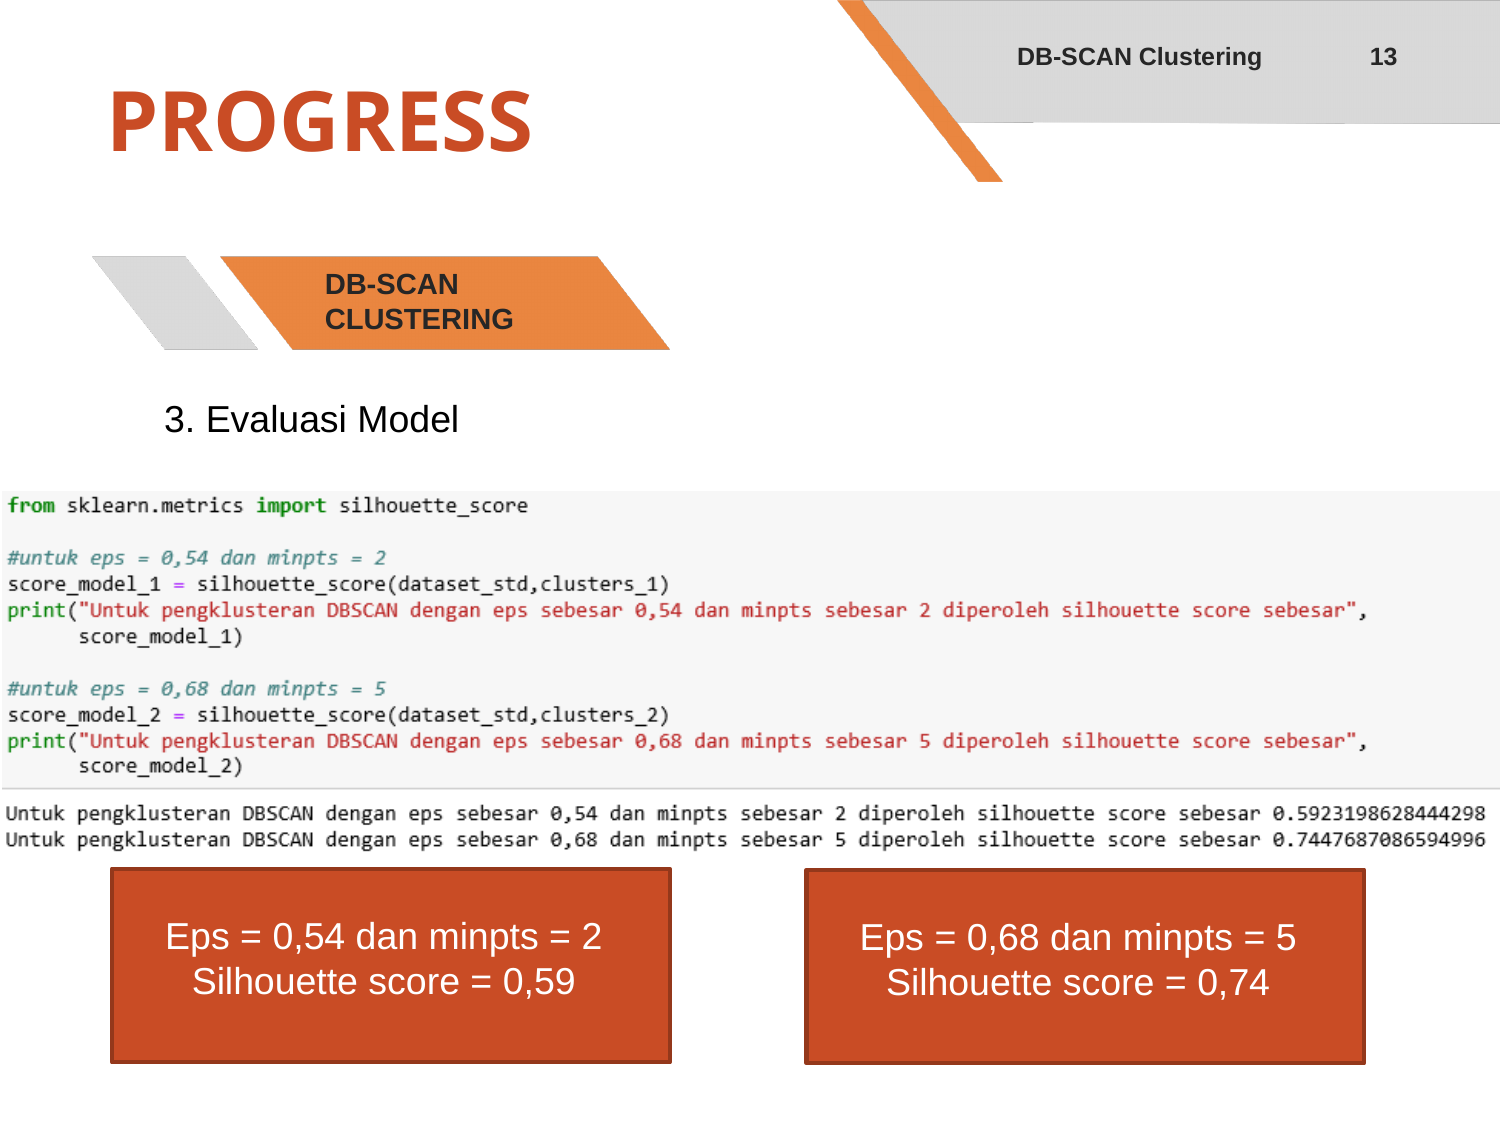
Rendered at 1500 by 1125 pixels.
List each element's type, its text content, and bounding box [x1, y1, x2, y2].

text_box 3. Evaluasi Model [149, 387, 475, 448]
text_box Eps = 0,68 dan minpts = 5 Silhouette score = 0,74 [818, 905, 1339, 1010]
slide_number 13 [1343, 28, 1425, 78]
text_box Eps = 0,54 dan minpts = 2 Silhouette score = 0,59 [123, 904, 644, 1010]
text_box [110, 867, 672, 1064]
text_box DB-SCAN Clustering [937, 28, 1343, 78]
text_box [91, 255, 671, 351]
title PROGRESS [76, 62, 838, 174]
picture [1, 490, 1500, 862]
picture [837, 0, 1500, 182]
text_box [804, 868, 1366, 1065]
